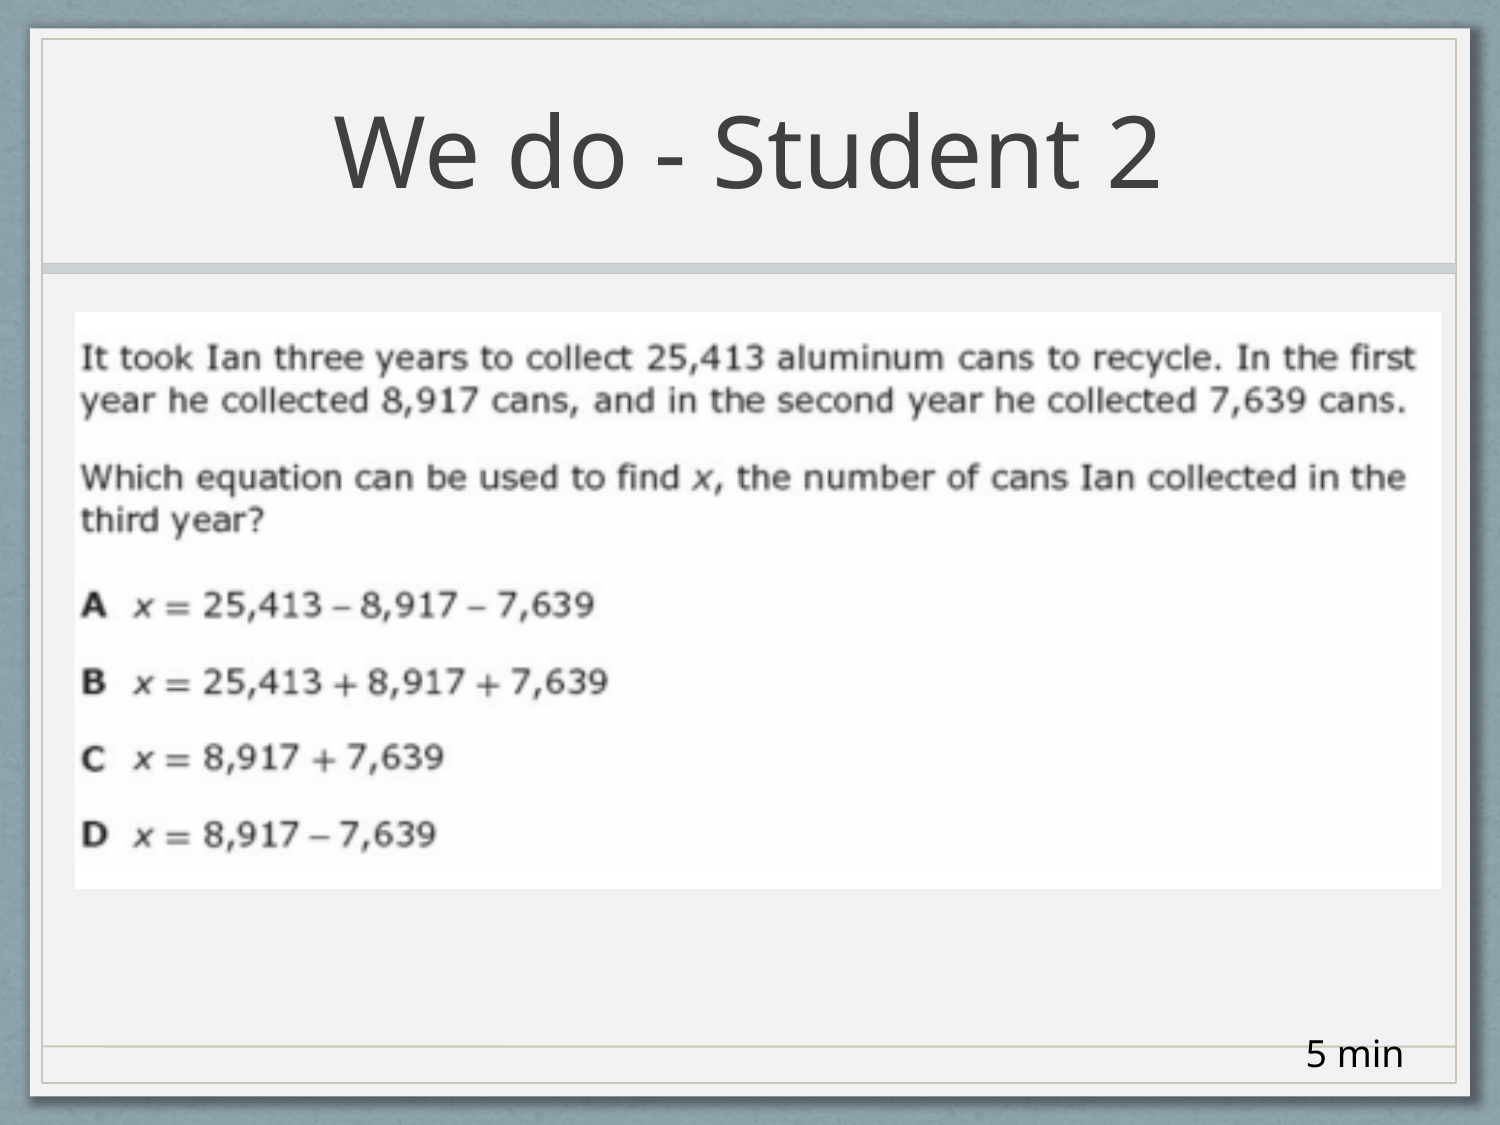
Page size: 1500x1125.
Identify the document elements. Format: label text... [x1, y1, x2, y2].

picture [74, 311, 1441, 890]
title We do - Student 2 [47, 38, 1452, 259]
text_box 5 min [1290, 1022, 1426, 1083]
